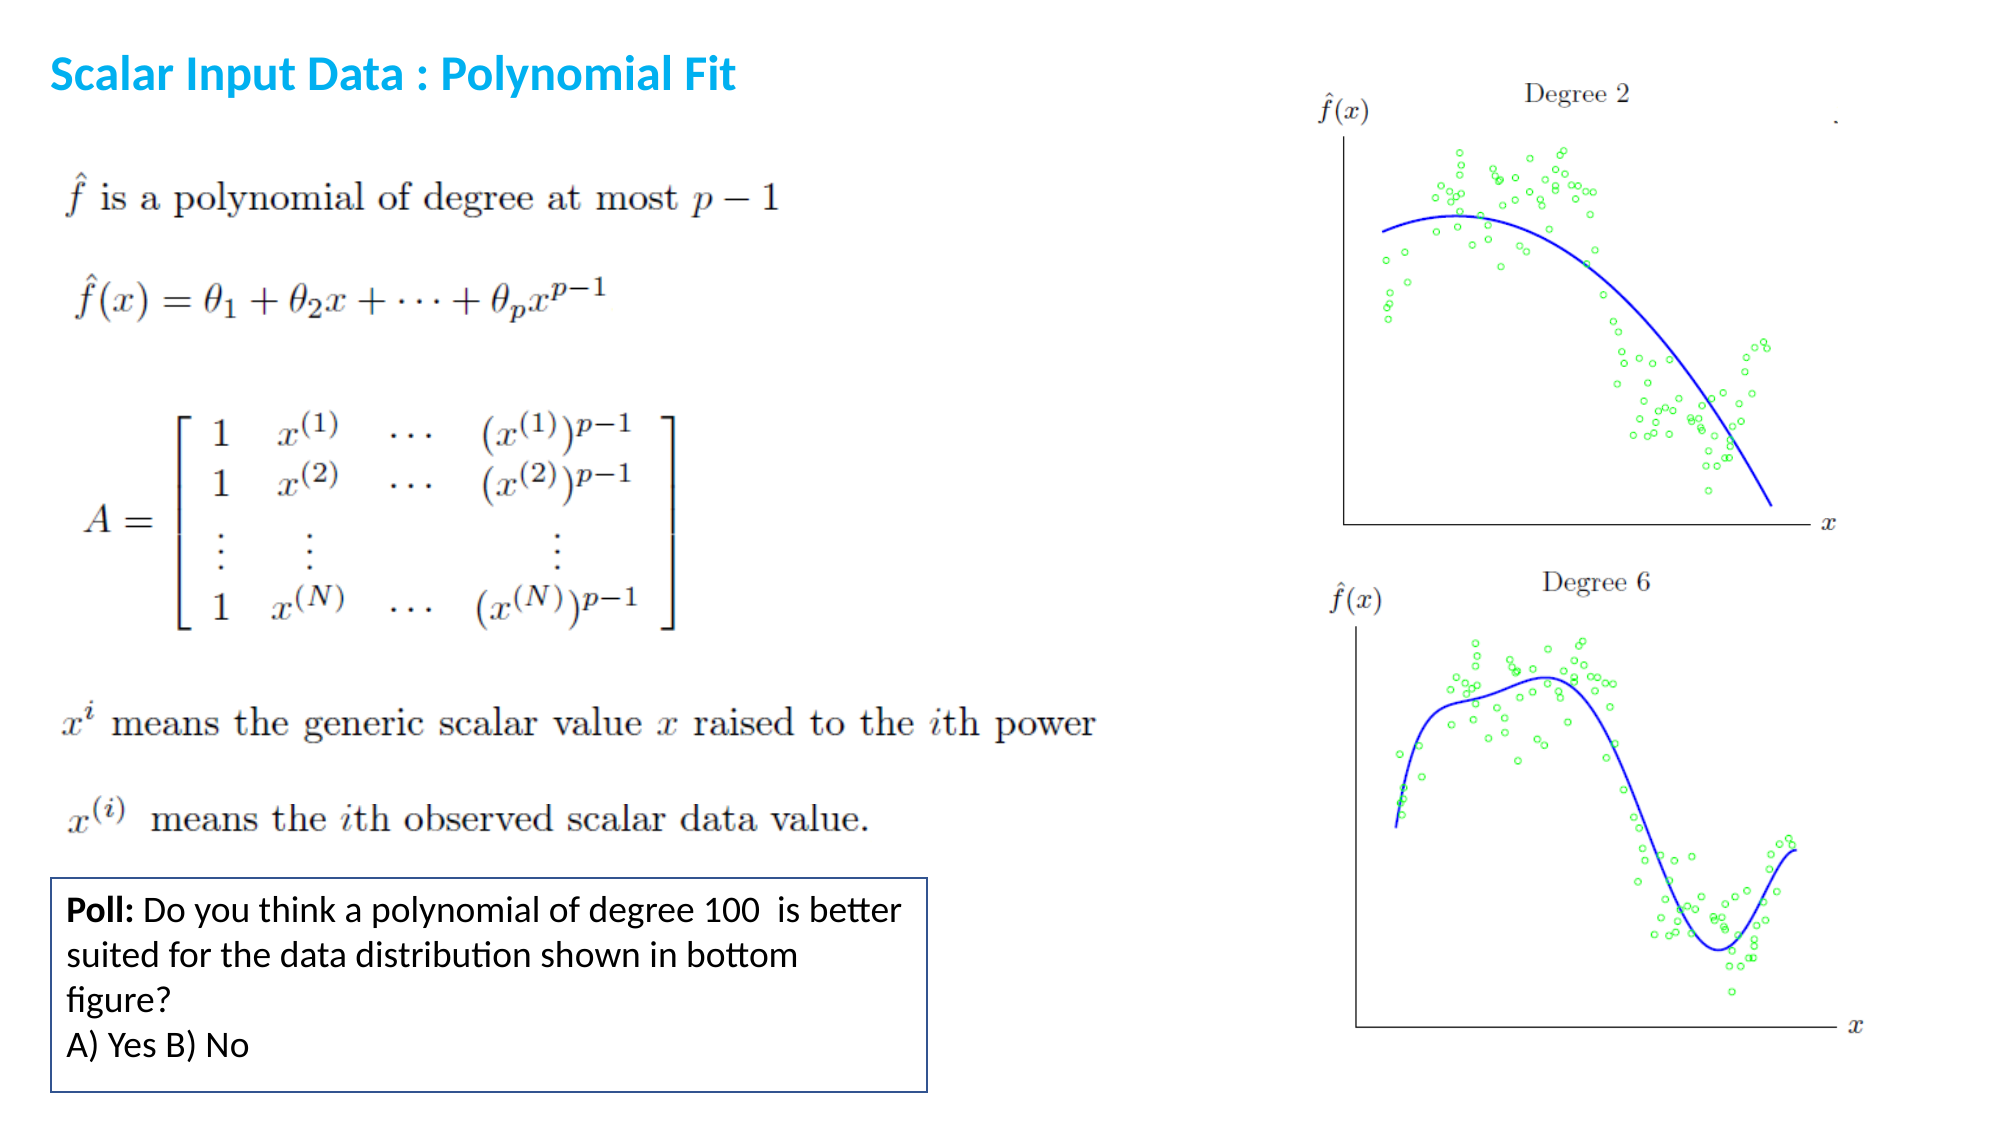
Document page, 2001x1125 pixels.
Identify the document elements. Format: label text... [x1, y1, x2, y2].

picture [51, 399, 694, 656]
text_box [65, 795, 872, 846]
picture [51, 694, 1097, 745]
text_box Scalar Input Data : Polynomial Fit [35, 32, 1067, 108]
text_box [50, 877, 928, 1093]
picture [1290, 56, 1884, 1045]
picture [65, 261, 613, 342]
picture [65, 166, 782, 235]
